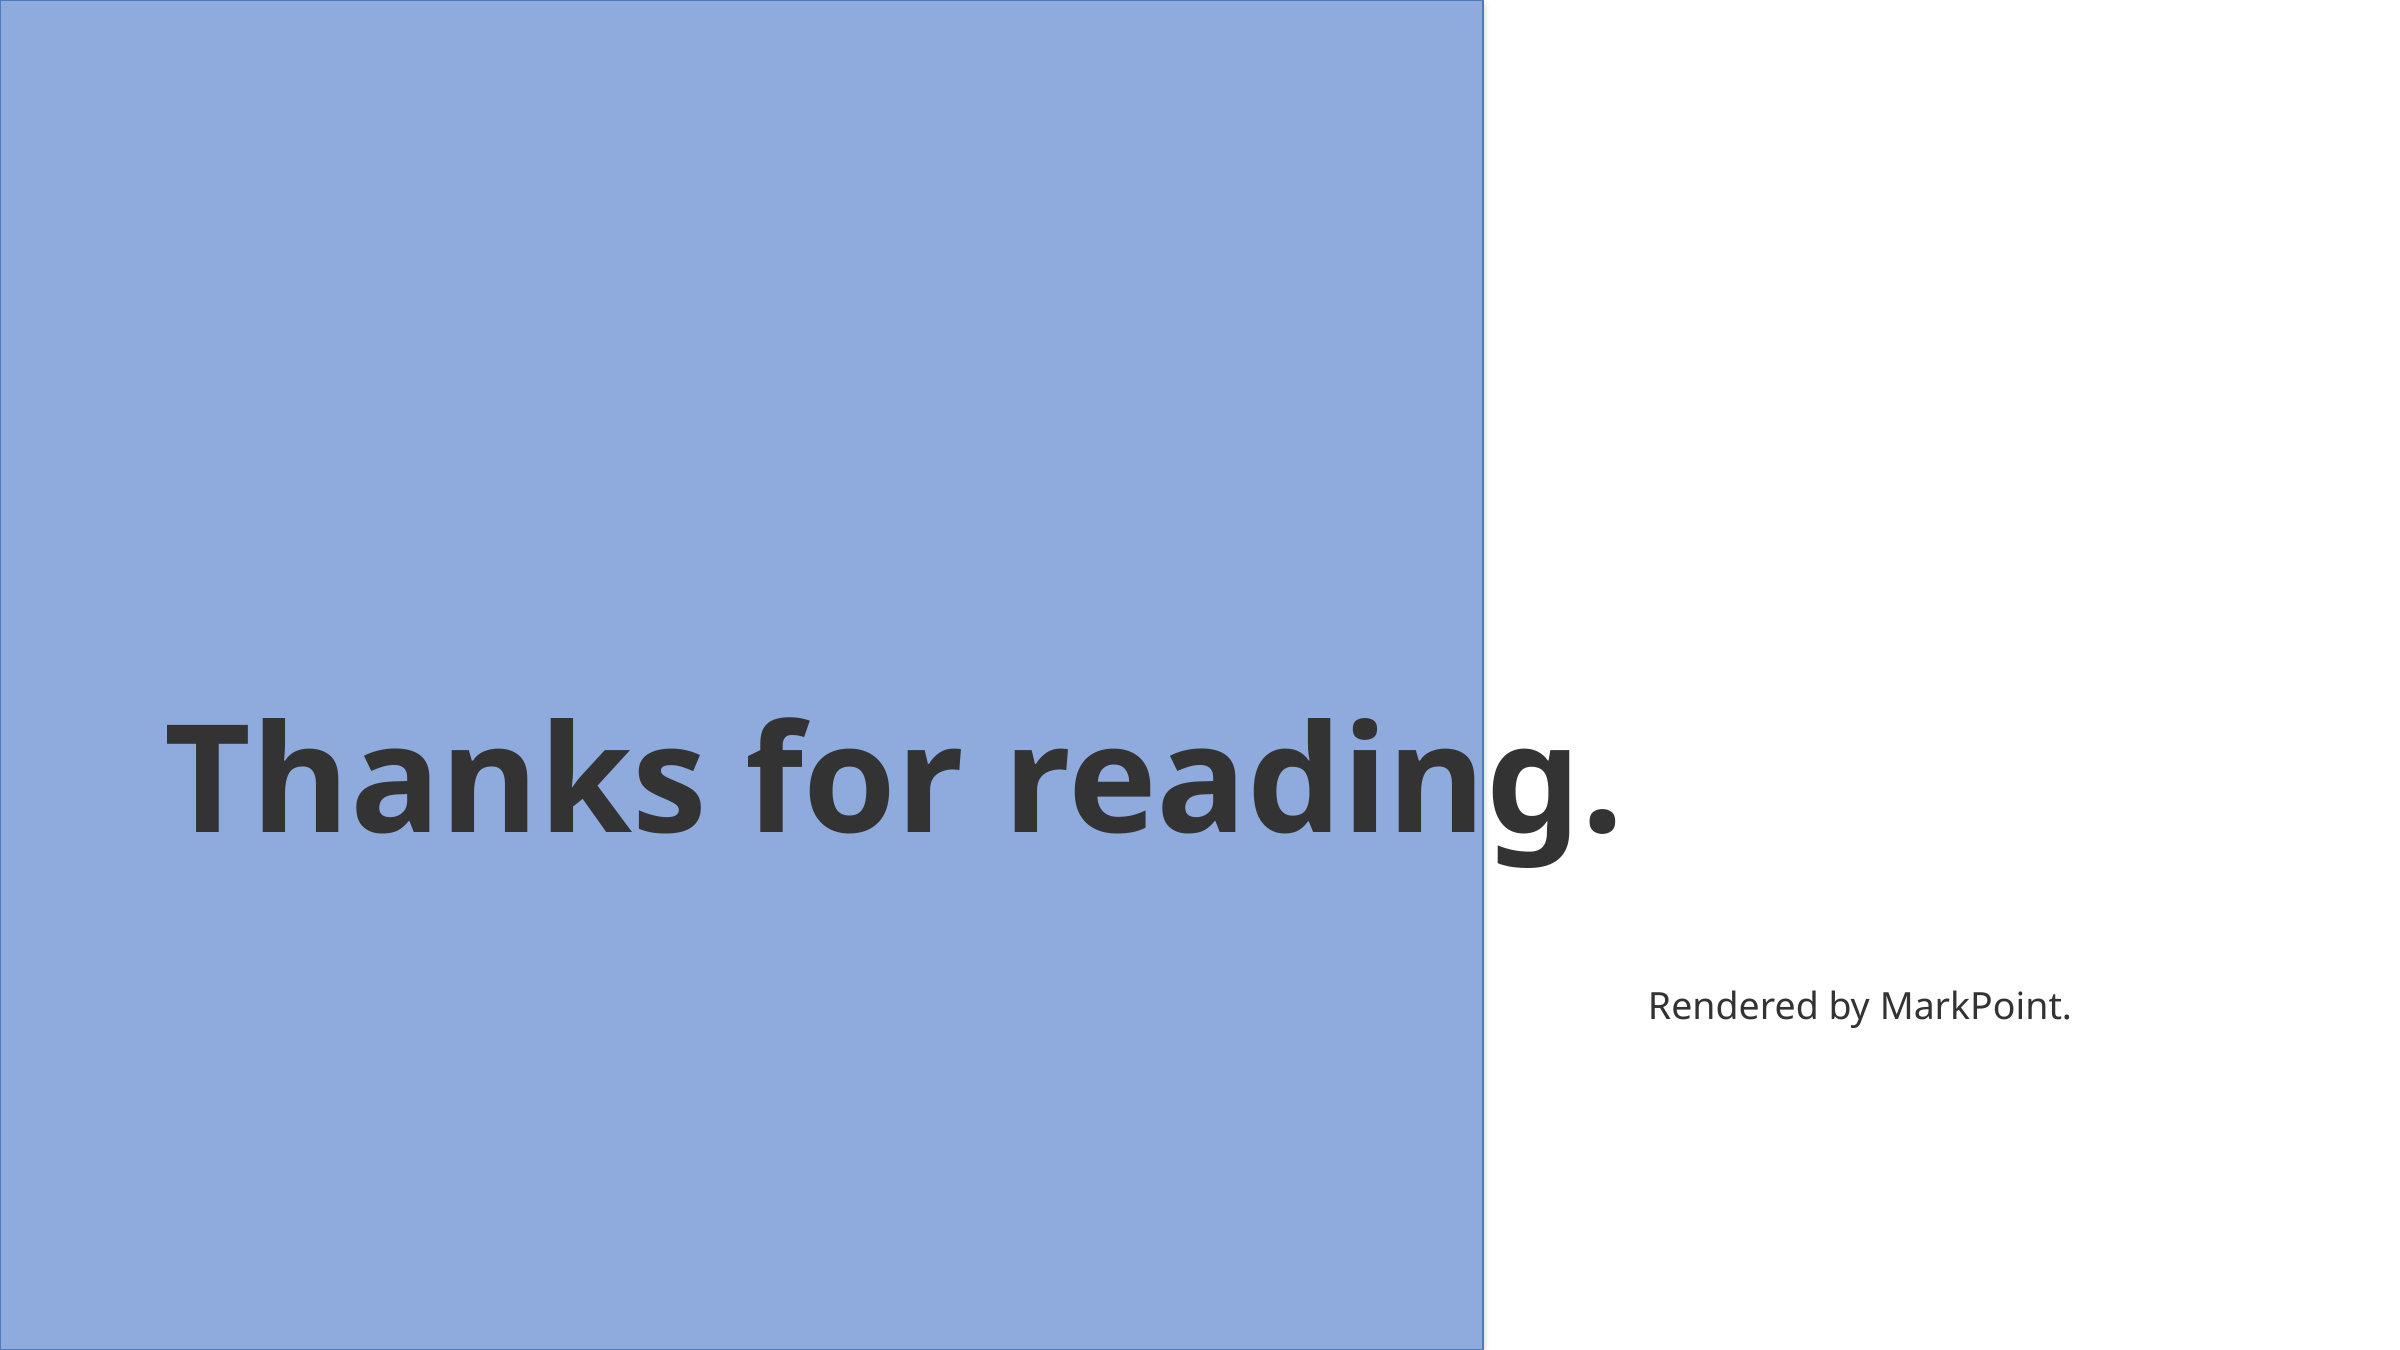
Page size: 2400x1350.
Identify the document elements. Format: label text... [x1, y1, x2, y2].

text_box [0, 0, 1484, 1350]
text_box Rendered by MarkPoint. [1633, 974, 2256, 1035]
text_box Thanks for reading. [149, 674, 2250, 870]
